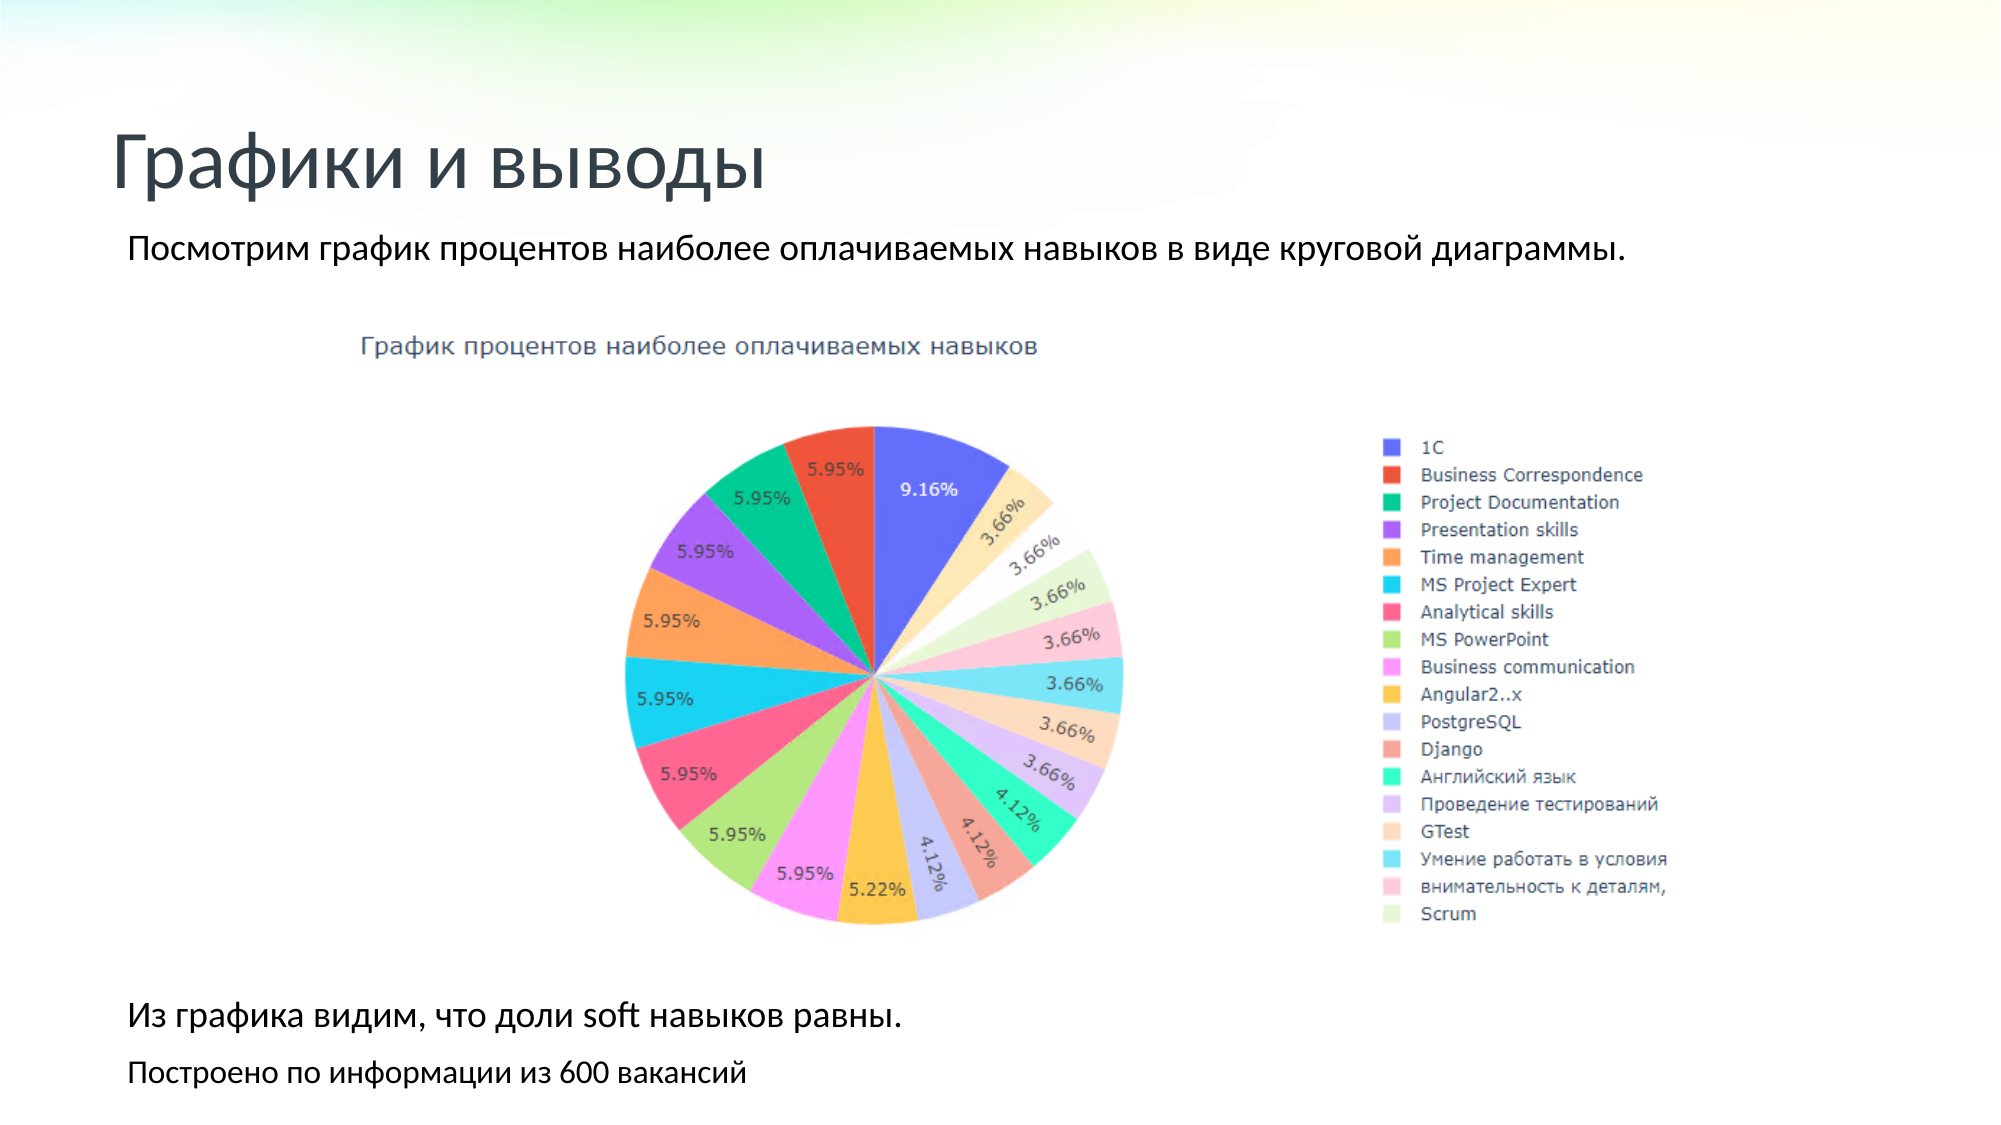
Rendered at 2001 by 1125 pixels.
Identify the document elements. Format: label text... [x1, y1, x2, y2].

text_box Посмотрим график процентов наиболее оплачиваемых навыков в виде круговой диаграммы. [112, 215, 1647, 276]
picture [0, 0, 2000, 272]
text_box Из графика видим, что доли soft навыков равны. [112, 982, 1647, 1043]
picture [315, 304, 1685, 945]
text_box Построено по информации из 600 вакансий [112, 1043, 1113, 1098]
text_box Графики и выводы [112, 104, 1888, 423]
